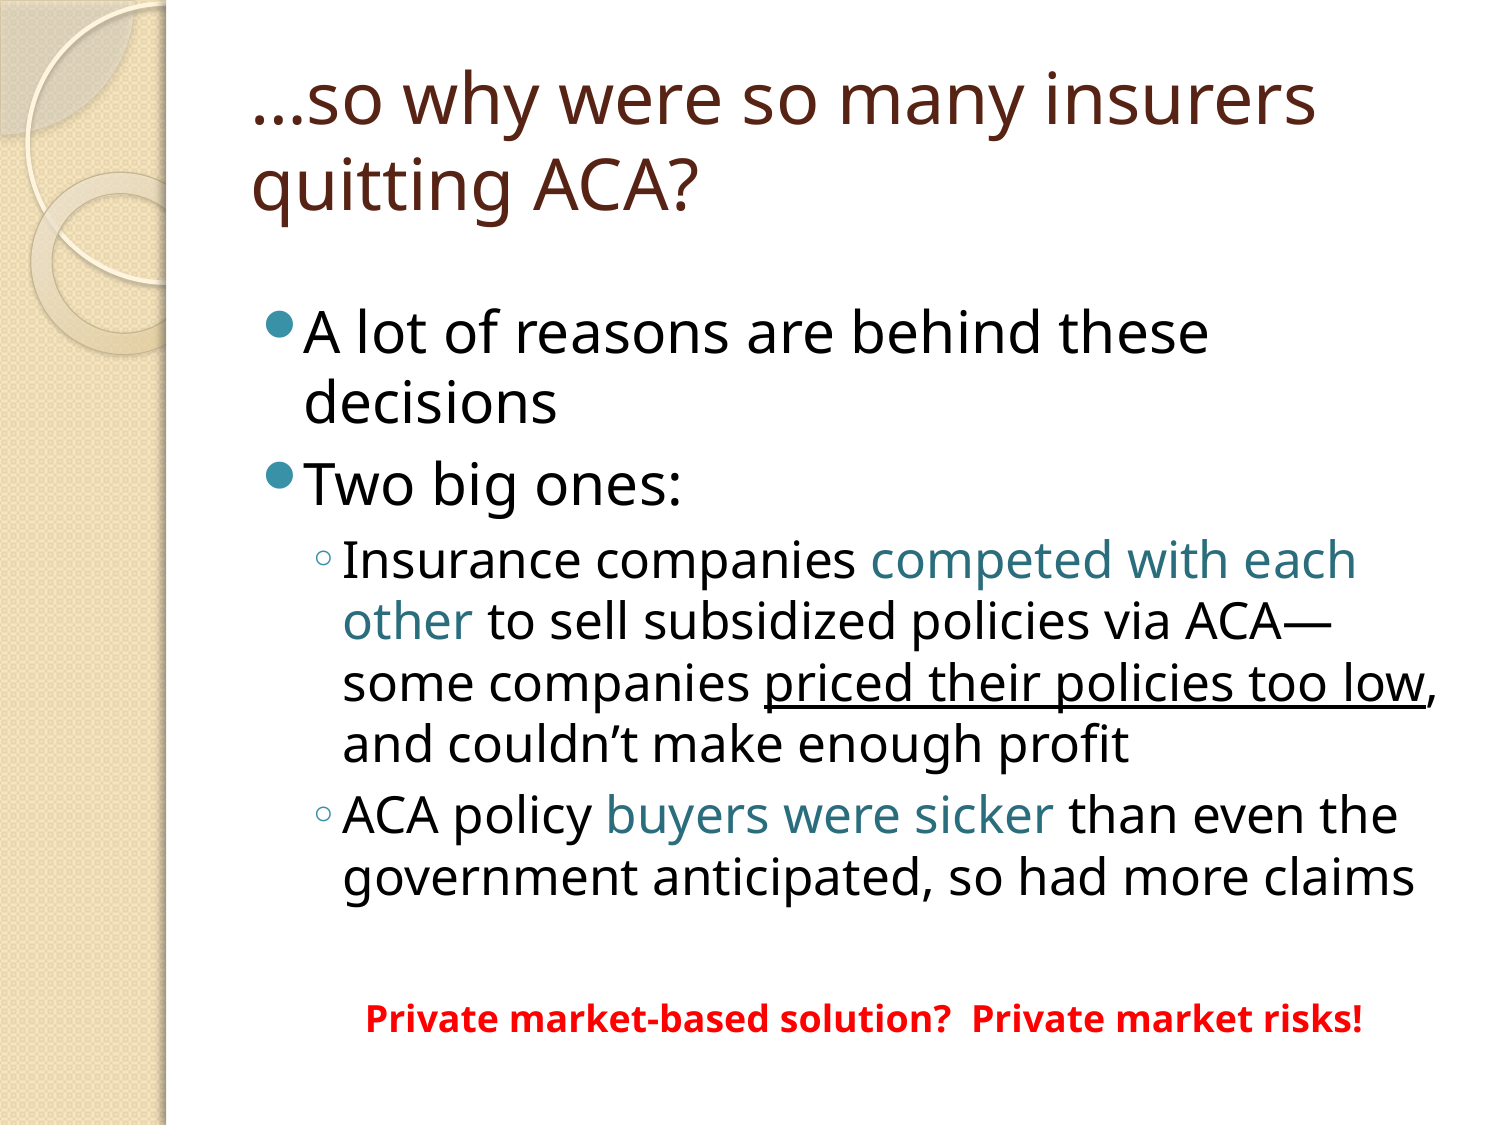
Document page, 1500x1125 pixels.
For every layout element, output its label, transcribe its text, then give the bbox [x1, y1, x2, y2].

title …so why were so many insurers quitting ACA? [235, 45, 1466, 233]
list A lot of reasons are behind these decisions Two big ones: Insurance companies competed with each other to sell subsidized policies via ACA—some companies priced their policies too low, and couldn’t make enough profit ACA policy buyers were sicker than even the government anticipated, so had more claims [235, 287, 1466, 963]
text_box Private market-based solution? Private market risks! [349, 987, 1413, 1048]
